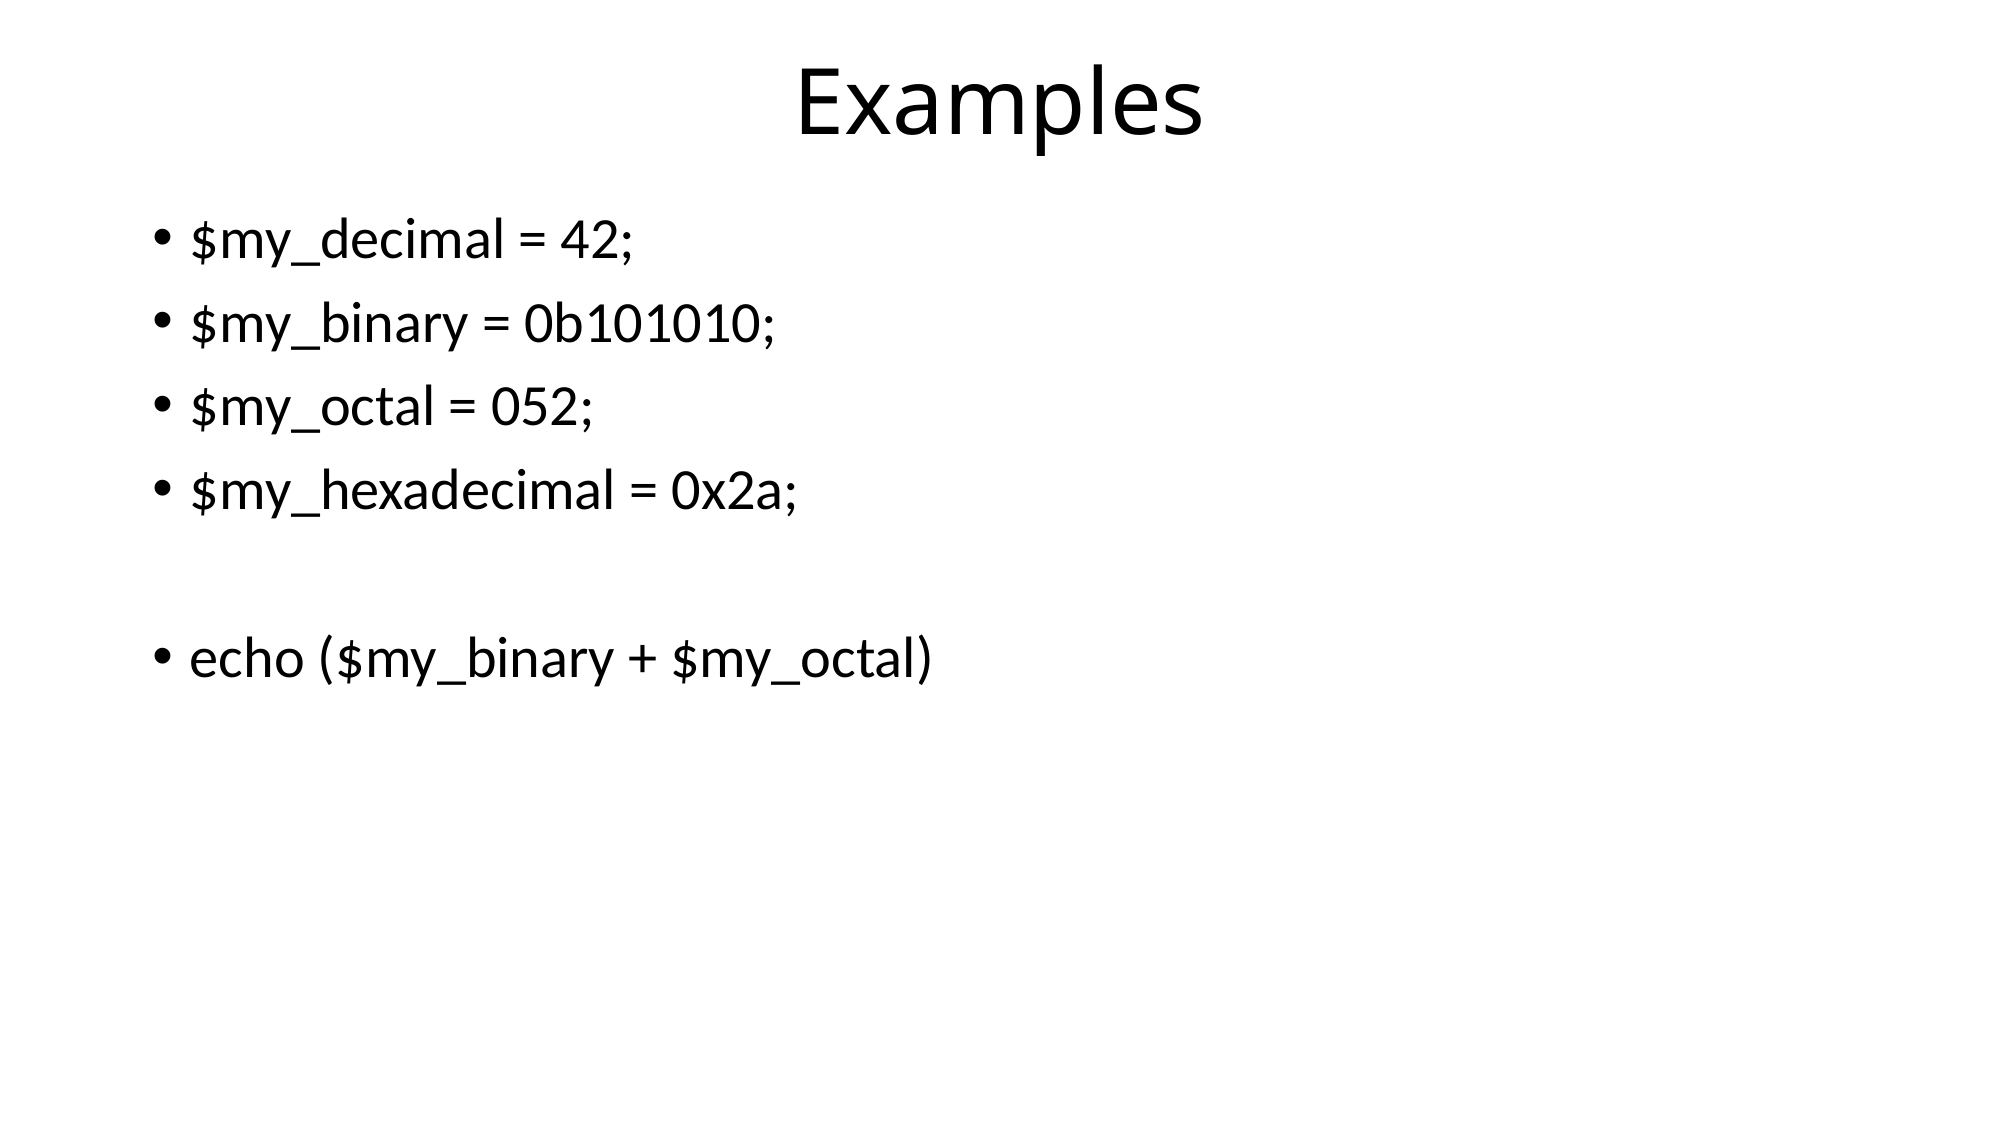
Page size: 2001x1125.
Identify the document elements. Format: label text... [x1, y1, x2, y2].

list $my_decimal = 42; $my_binary = 0b101010; $my_octal = 052; $my_hexadecimal = 0x2a; echo ($my_binary + $my_octal) [137, 200, 1863, 1014]
title Examples [137, 8, 1863, 200]
